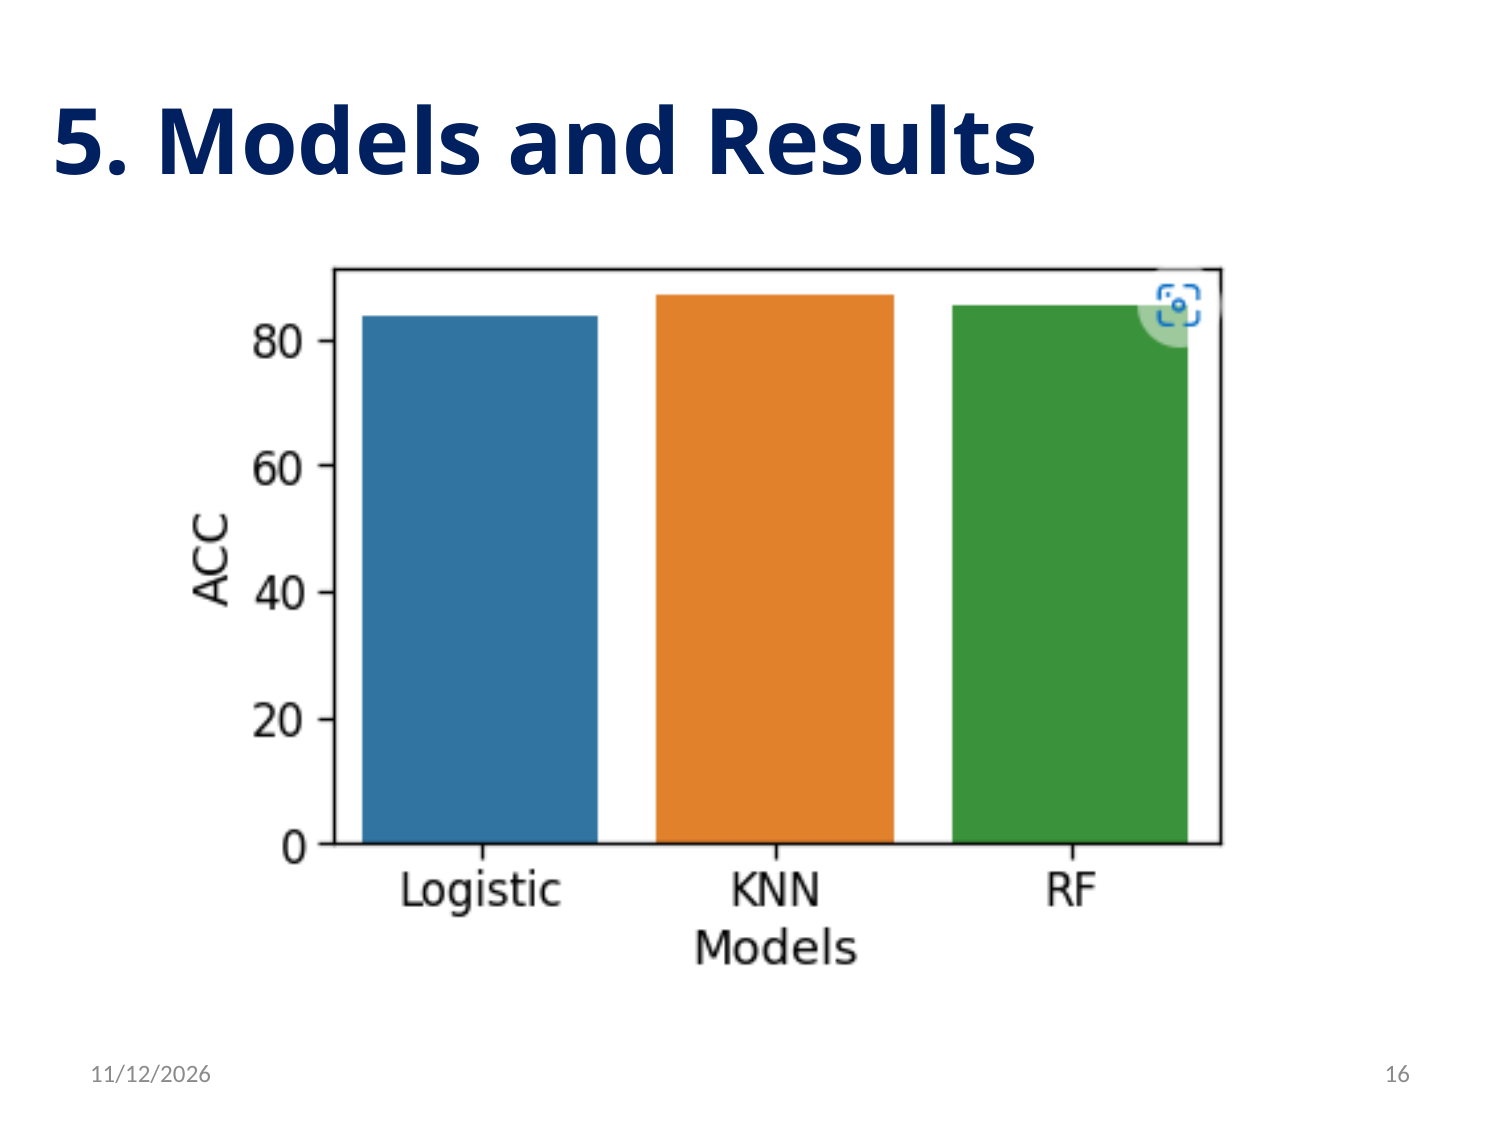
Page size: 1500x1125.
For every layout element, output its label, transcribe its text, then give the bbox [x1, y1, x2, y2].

slide_number 16 [1074, 1042, 1425, 1103]
picture [162, 224, 1313, 1035]
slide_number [75, 1042, 425, 1103]
title 5. Models and Results [37, 75, 1438, 200]
